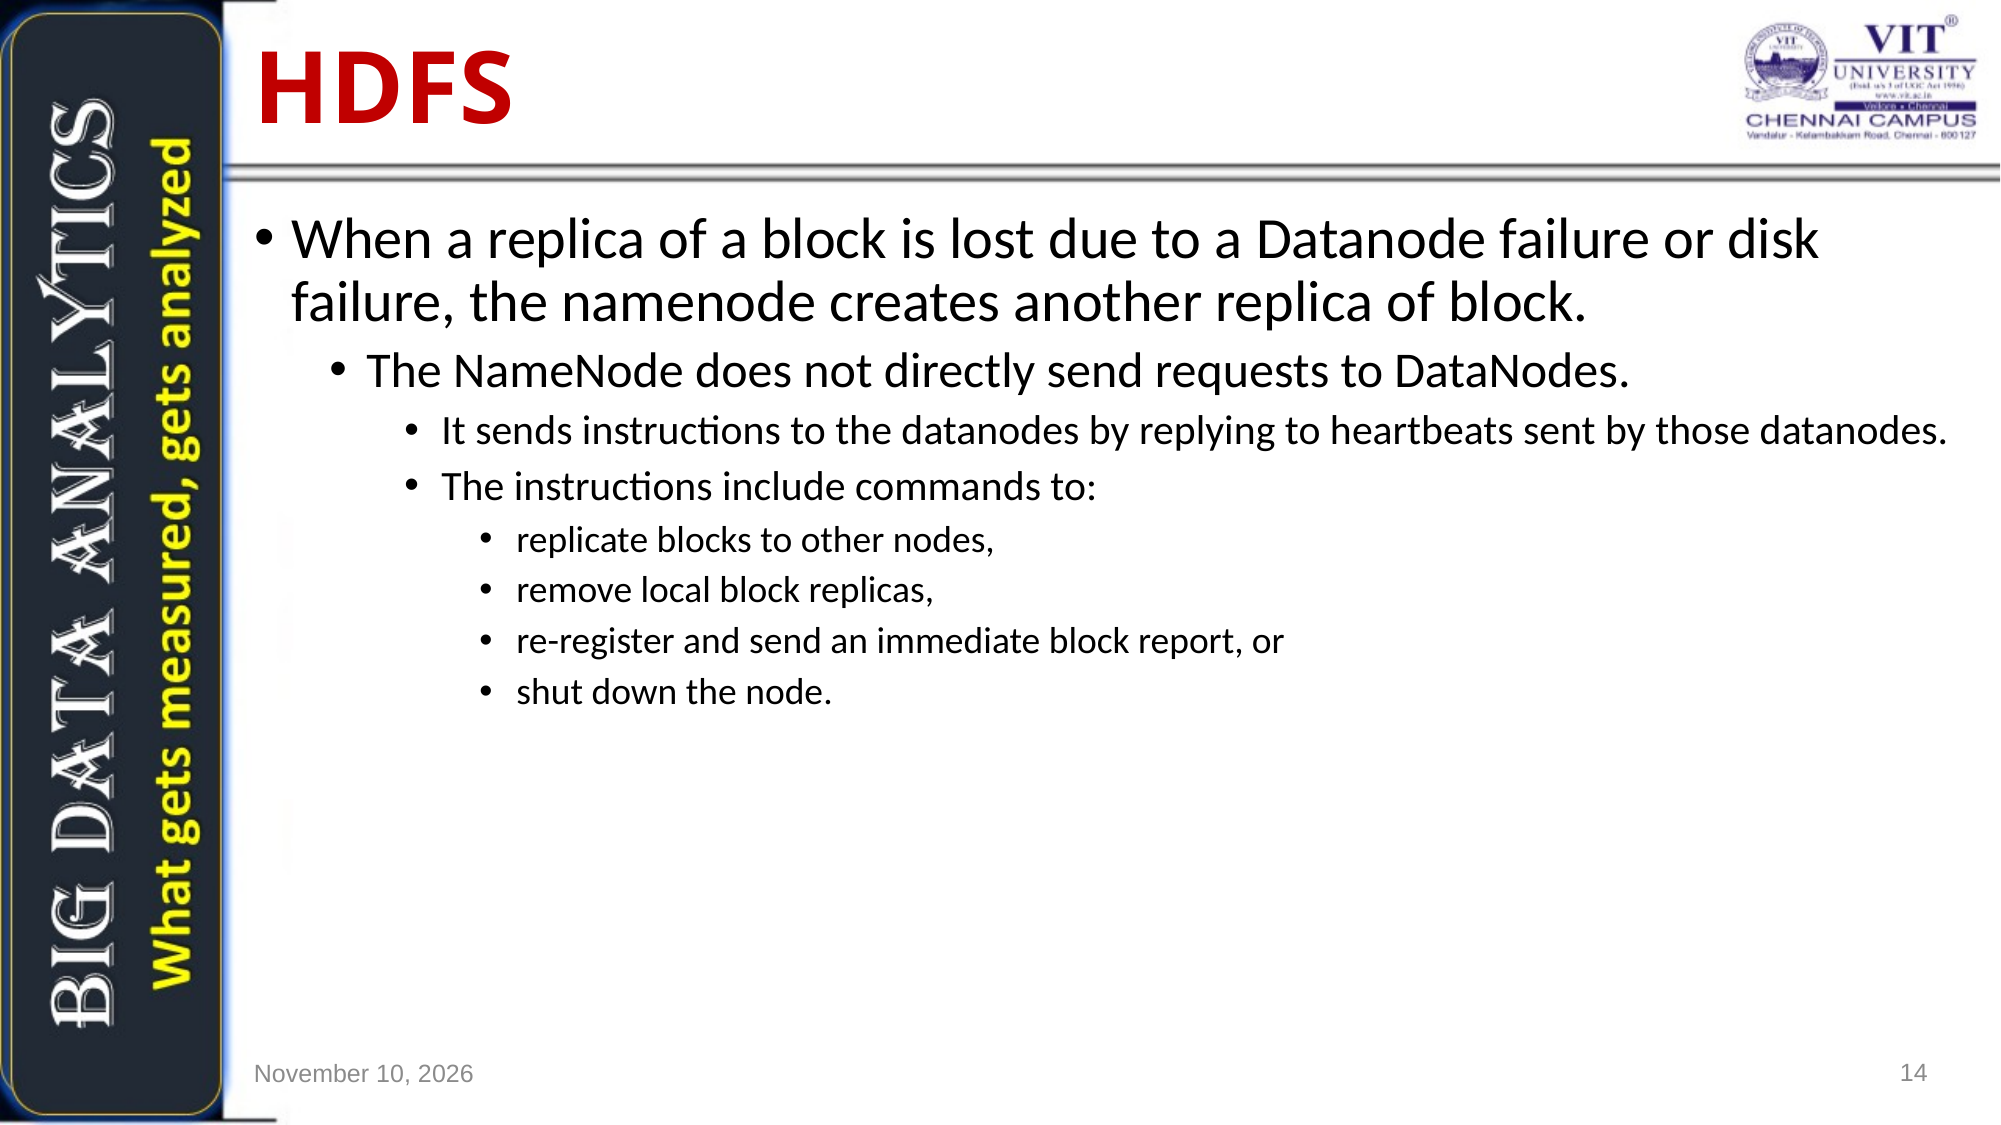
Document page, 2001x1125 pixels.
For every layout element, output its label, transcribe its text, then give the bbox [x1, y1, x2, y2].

text_box HDFS [239, 16, 1725, 166]
text_box When a replica of a block is lost due to a Datanode failure or disk failure, the namenode creates another replica of block. The NameNode does not directly send requests to DataNodes. It sends instructions to the datanodes by replying to heartbeats sent by those datanodes. The instructions include commands to: replicate blocks to other nodes, remove local block replicas, re-register and send an immediate block report, or shut down the node. [239, 200, 1965, 1017]
text_box [239, 1042, 588, 1103]
picture [0, 0, 2001, 1125]
text_box [1778, 1040, 1943, 1103]
